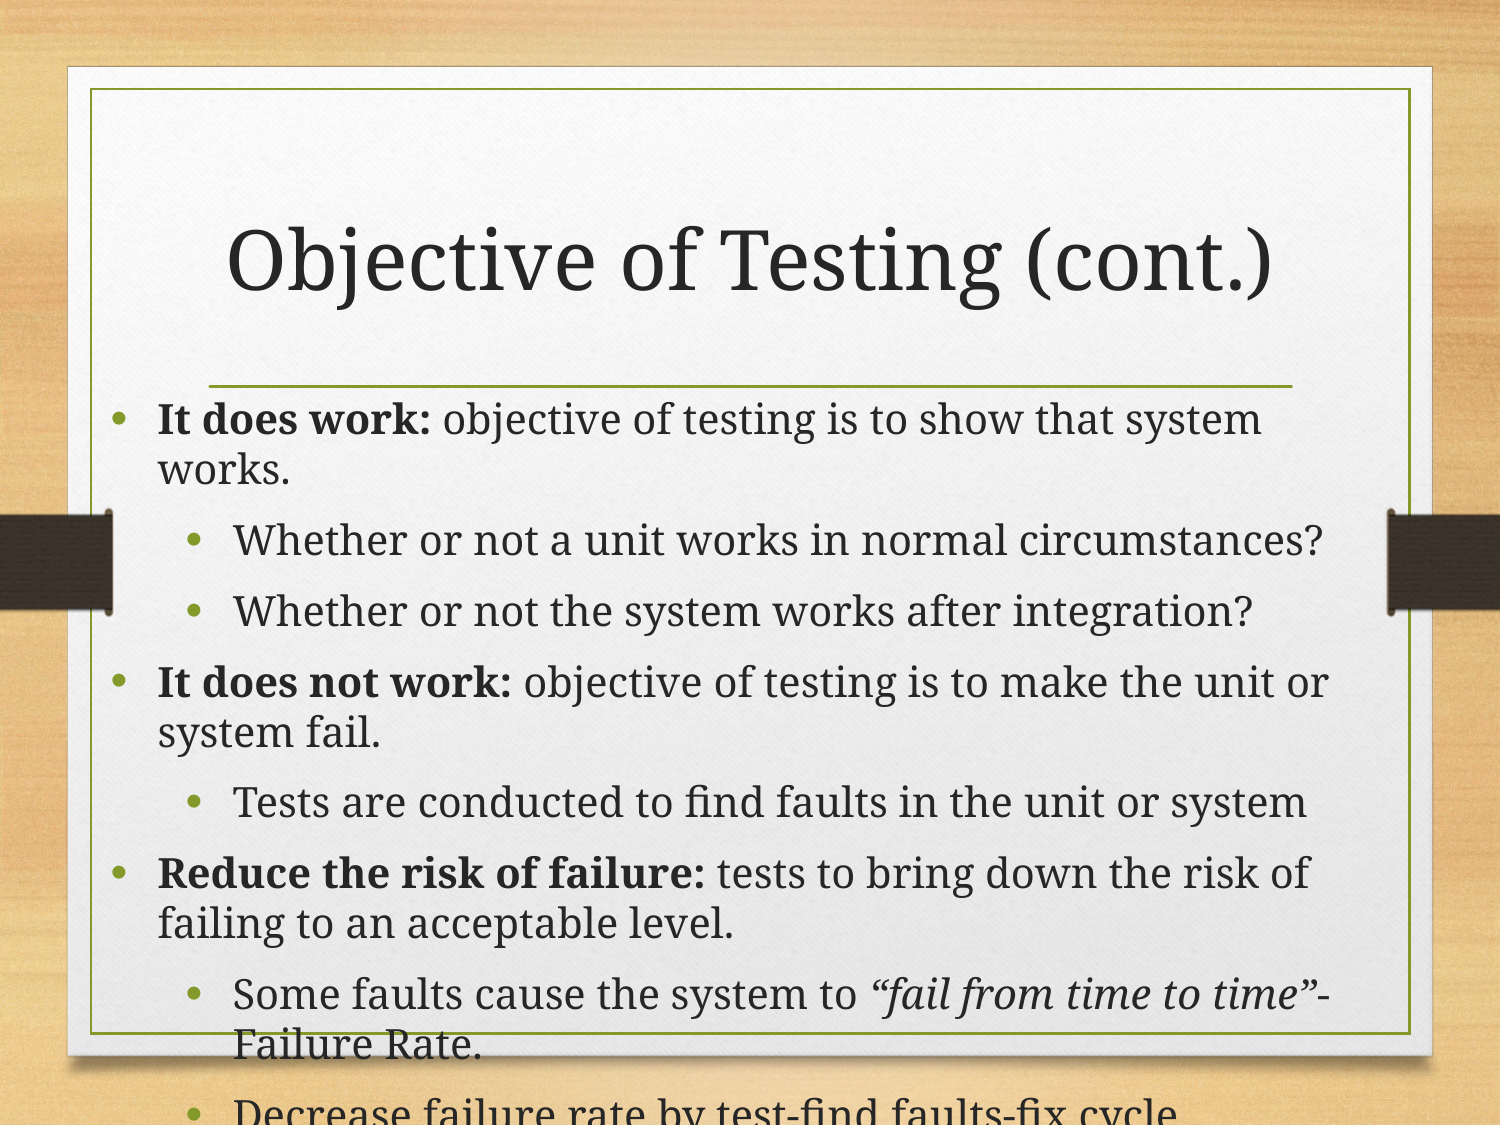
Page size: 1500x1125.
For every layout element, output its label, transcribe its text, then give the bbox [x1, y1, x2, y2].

list It does work: objective of testing is to show that system works. Whether or not a unit works in normal circumstances? Whether or not the system works after integration? It does not work: objective of testing is to make the unit or system fail. Tests are conducted to find faults in the unit or system Reduce the risk of failure: tests to bring down the risk of failing to an acceptable level. Some faults cause the system to “fail from time to time”-Failure Rate. Decrease failure rate by test-find faults-fix cycle [95, 385, 1415, 1044]
picture [0, 0, 1500, 1125]
title Objective of Testing (cont.) [193, 150, 1309, 365]
